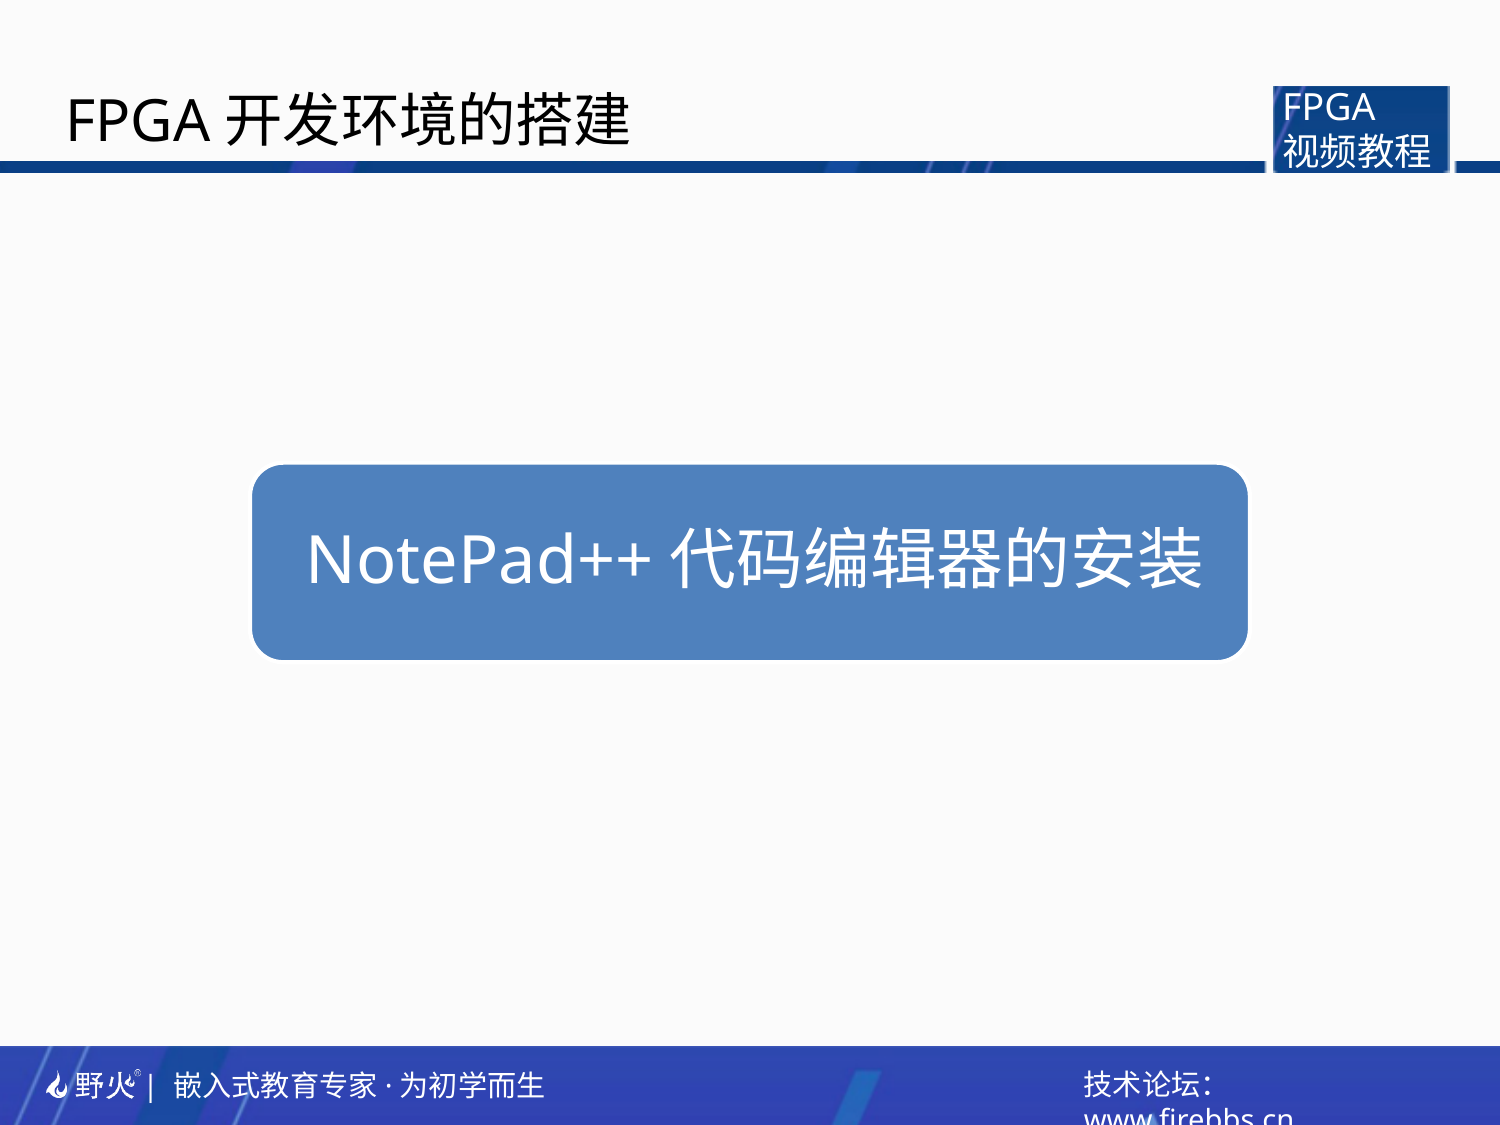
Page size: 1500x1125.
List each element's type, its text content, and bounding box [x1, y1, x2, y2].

picture [1103, 1115, 1109, 1125]
picture [1460, 161, 1500, 173]
picture [1281, 1116, 1289, 1125]
picture [0, 161, 1267, 173]
picture [0, 1046, 1500, 1125]
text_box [249, 228, 1251, 897]
picture [1138, 1117, 1143, 1125]
text_box FPGA 视频教程 [1267, 75, 1460, 181]
picture [1227, 1116, 1236, 1125]
picture [1092, 1117, 1097, 1125]
picture [1192, 1116, 1200, 1121]
text_box FPGA开发环境的搭建 [50, 75, 648, 161]
picture [1115, 1117, 1120, 1125]
picture [1209, 1116, 1218, 1125]
picture [1126, 1115, 1132, 1125]
